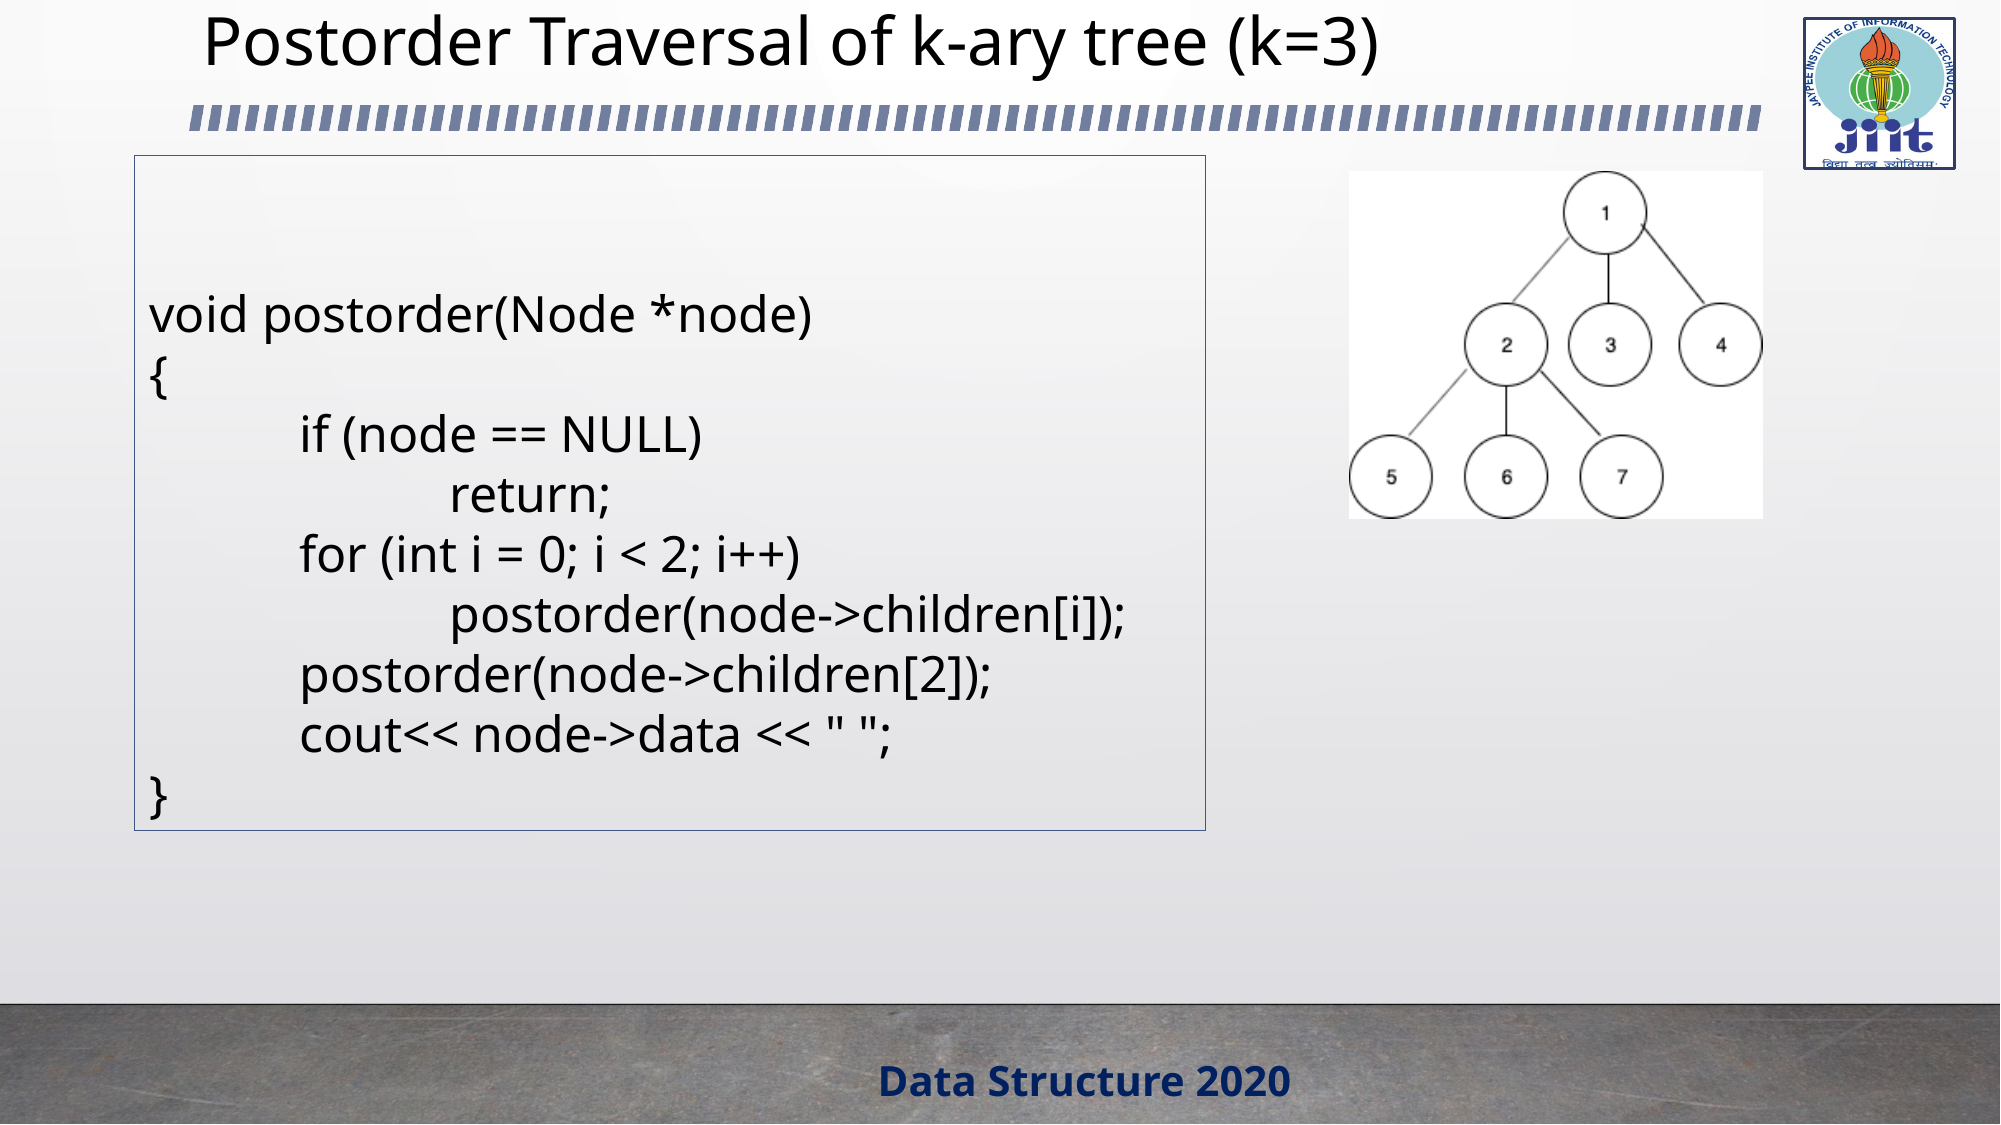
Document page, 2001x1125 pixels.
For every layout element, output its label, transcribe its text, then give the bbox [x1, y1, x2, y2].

picture [1806, 20, 1953, 167]
title Postorder Traversal of k-ary tree (k=3) [187, 0, 1763, 173]
picture [1349, 171, 1764, 519]
picture [0, 1004, 2000, 1124]
text_box void postorder(Node *node) { if (node == NULL) return; for (int i = 0; i < 2; i++) postorder(node->children[i]); postorder(node->children[2]); cout<< node->data << " "; } [134, 155, 1206, 831]
